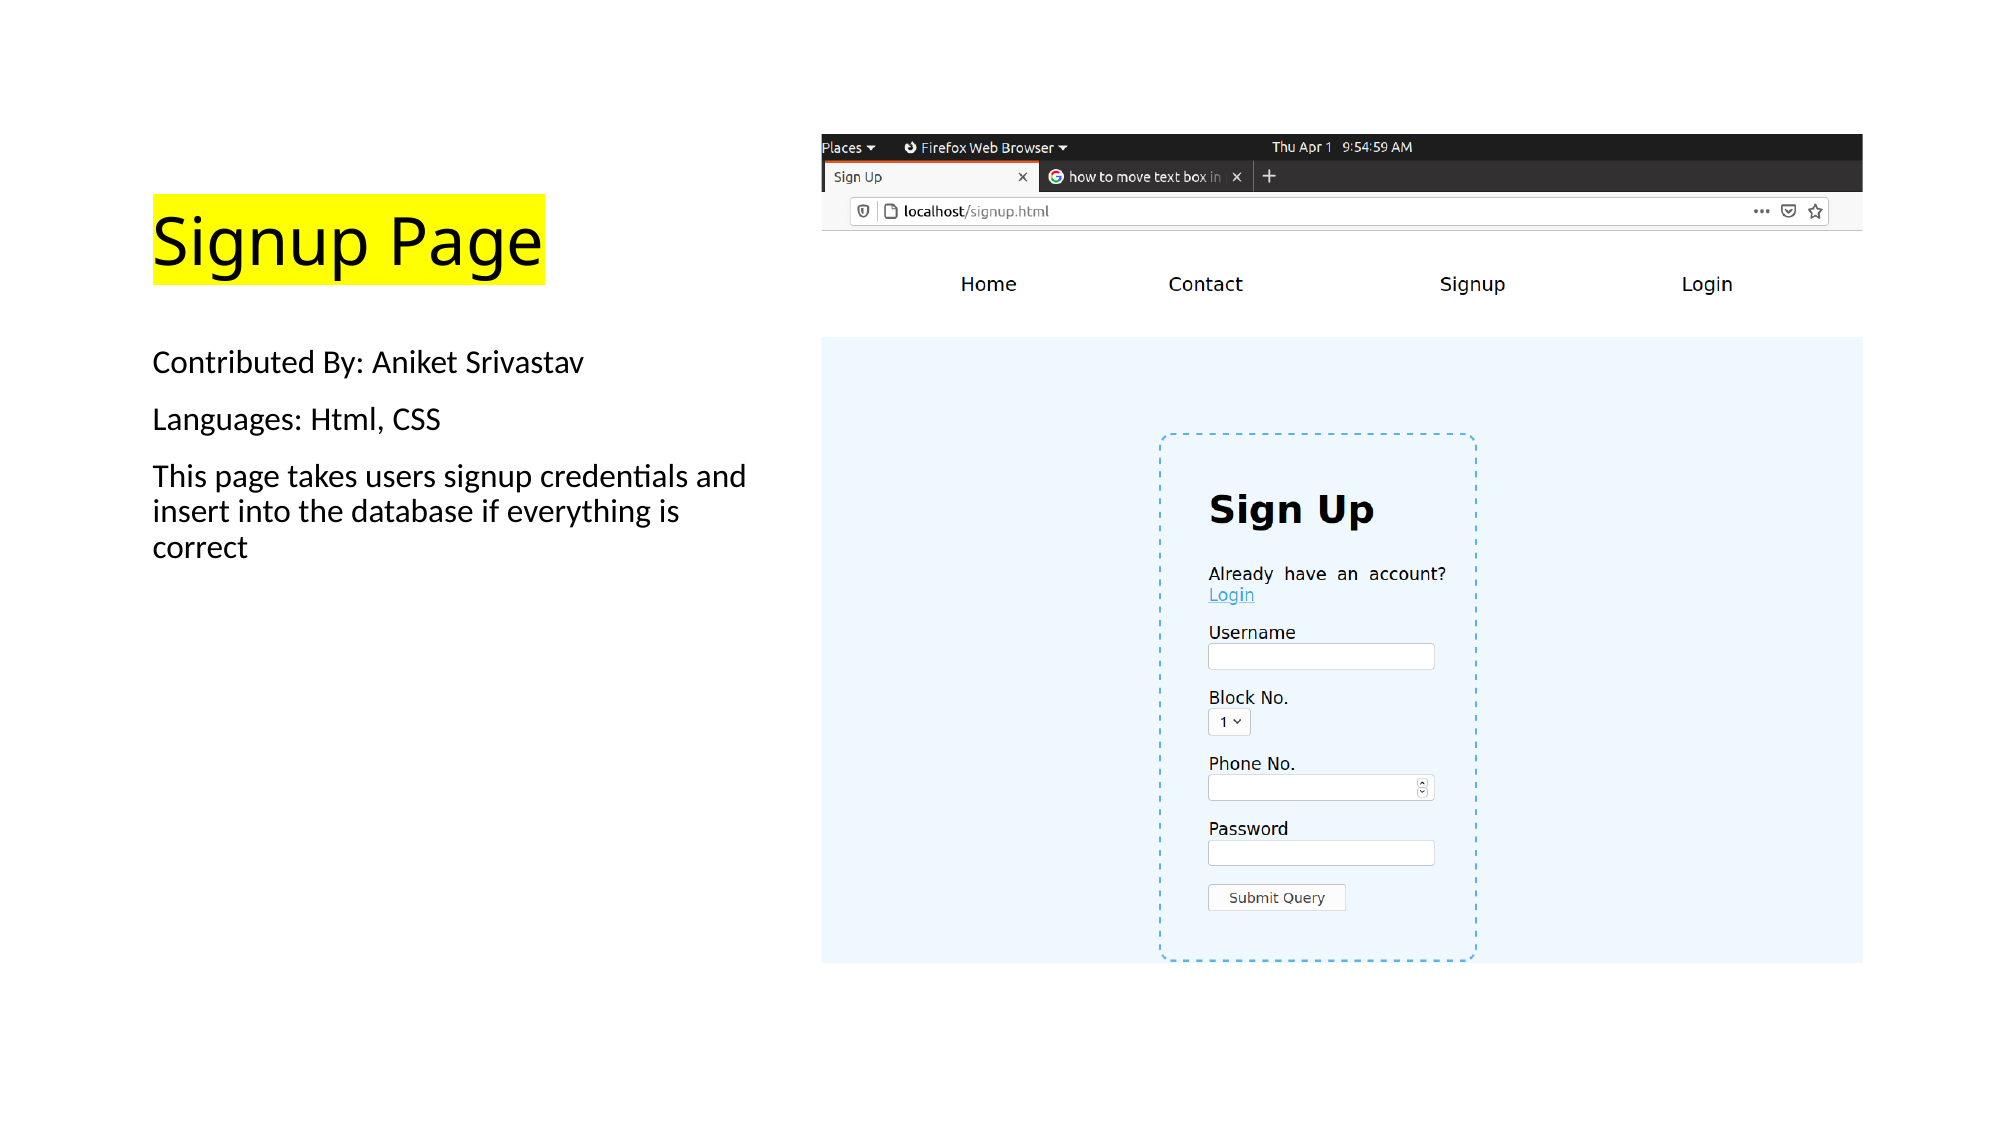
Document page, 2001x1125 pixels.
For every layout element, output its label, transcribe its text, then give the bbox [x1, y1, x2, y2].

picture [821, 134, 1863, 963]
title Signup Page [137, 75, 783, 288]
list Contributed By: Aniket Srivastav Languages: Html, CSS This page takes users signup credentials and insert into the database if everything is correct [137, 337, 783, 963]
